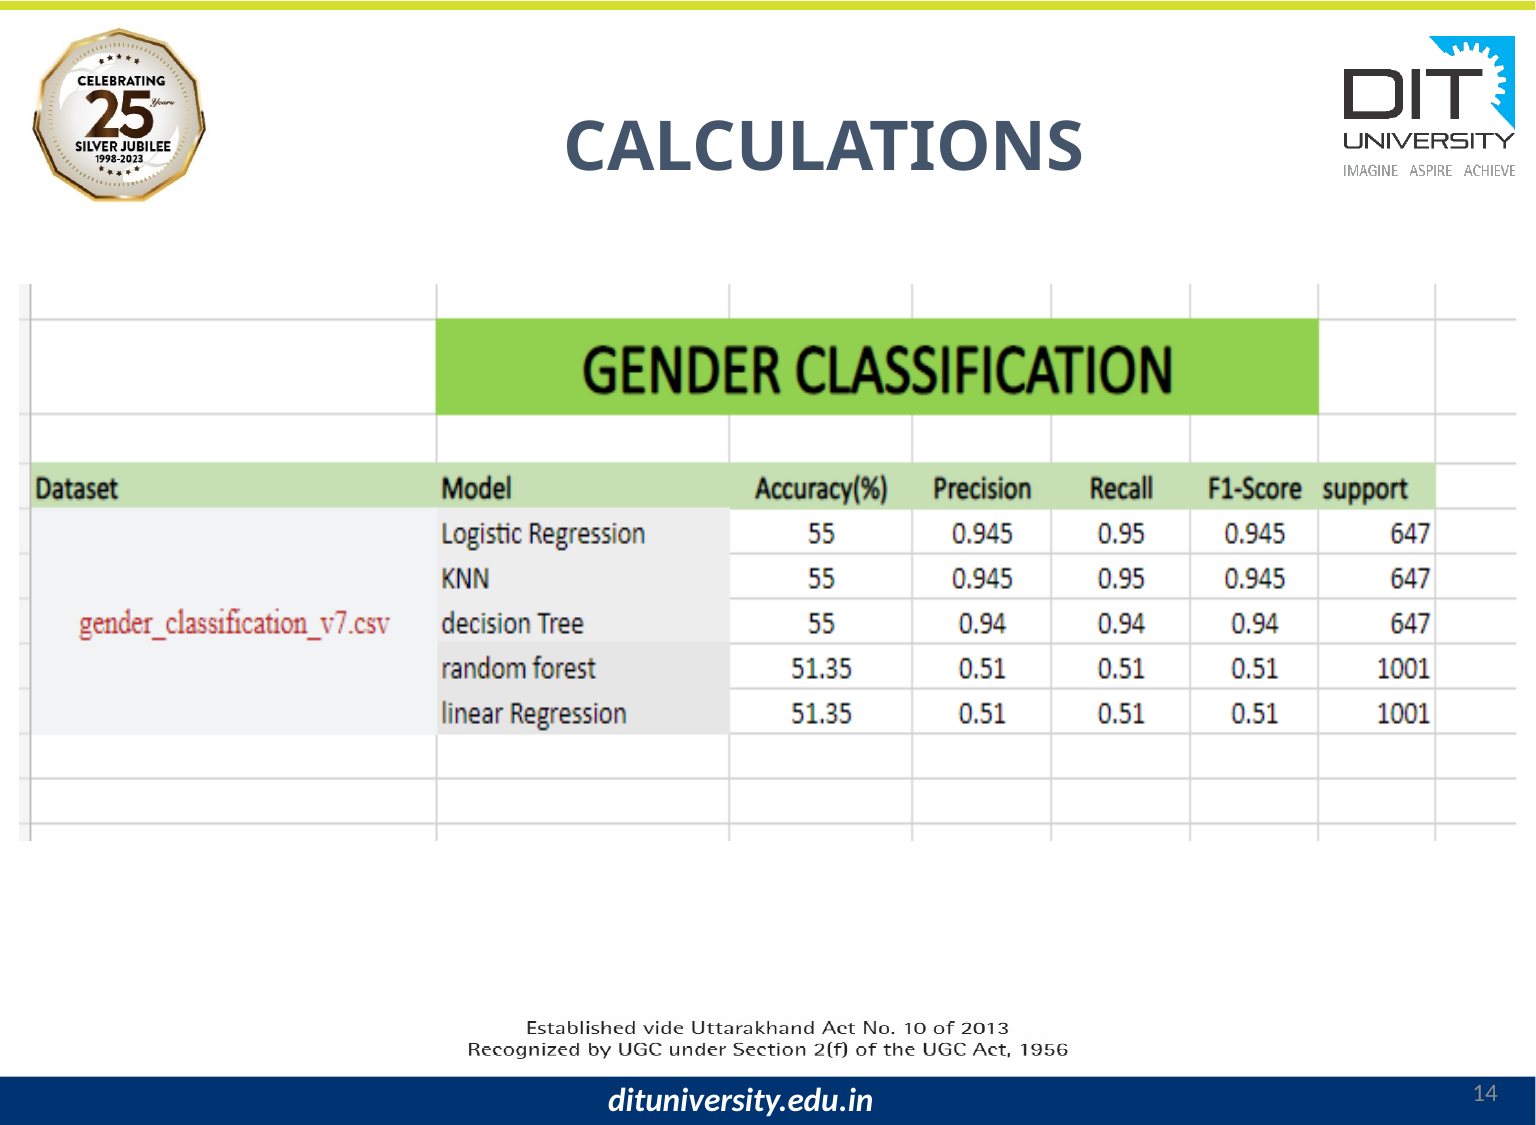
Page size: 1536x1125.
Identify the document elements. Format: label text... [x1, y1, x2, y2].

slide_number 14 [1167, 1076, 1513, 1108]
picture [2, 11, 240, 231]
picture [0, 1010, 1535, 1061]
picture [1344, 36, 1515, 176]
text_box CALCULATIONS [548, 91, 1126, 192]
picture [18, 209, 1517, 841]
